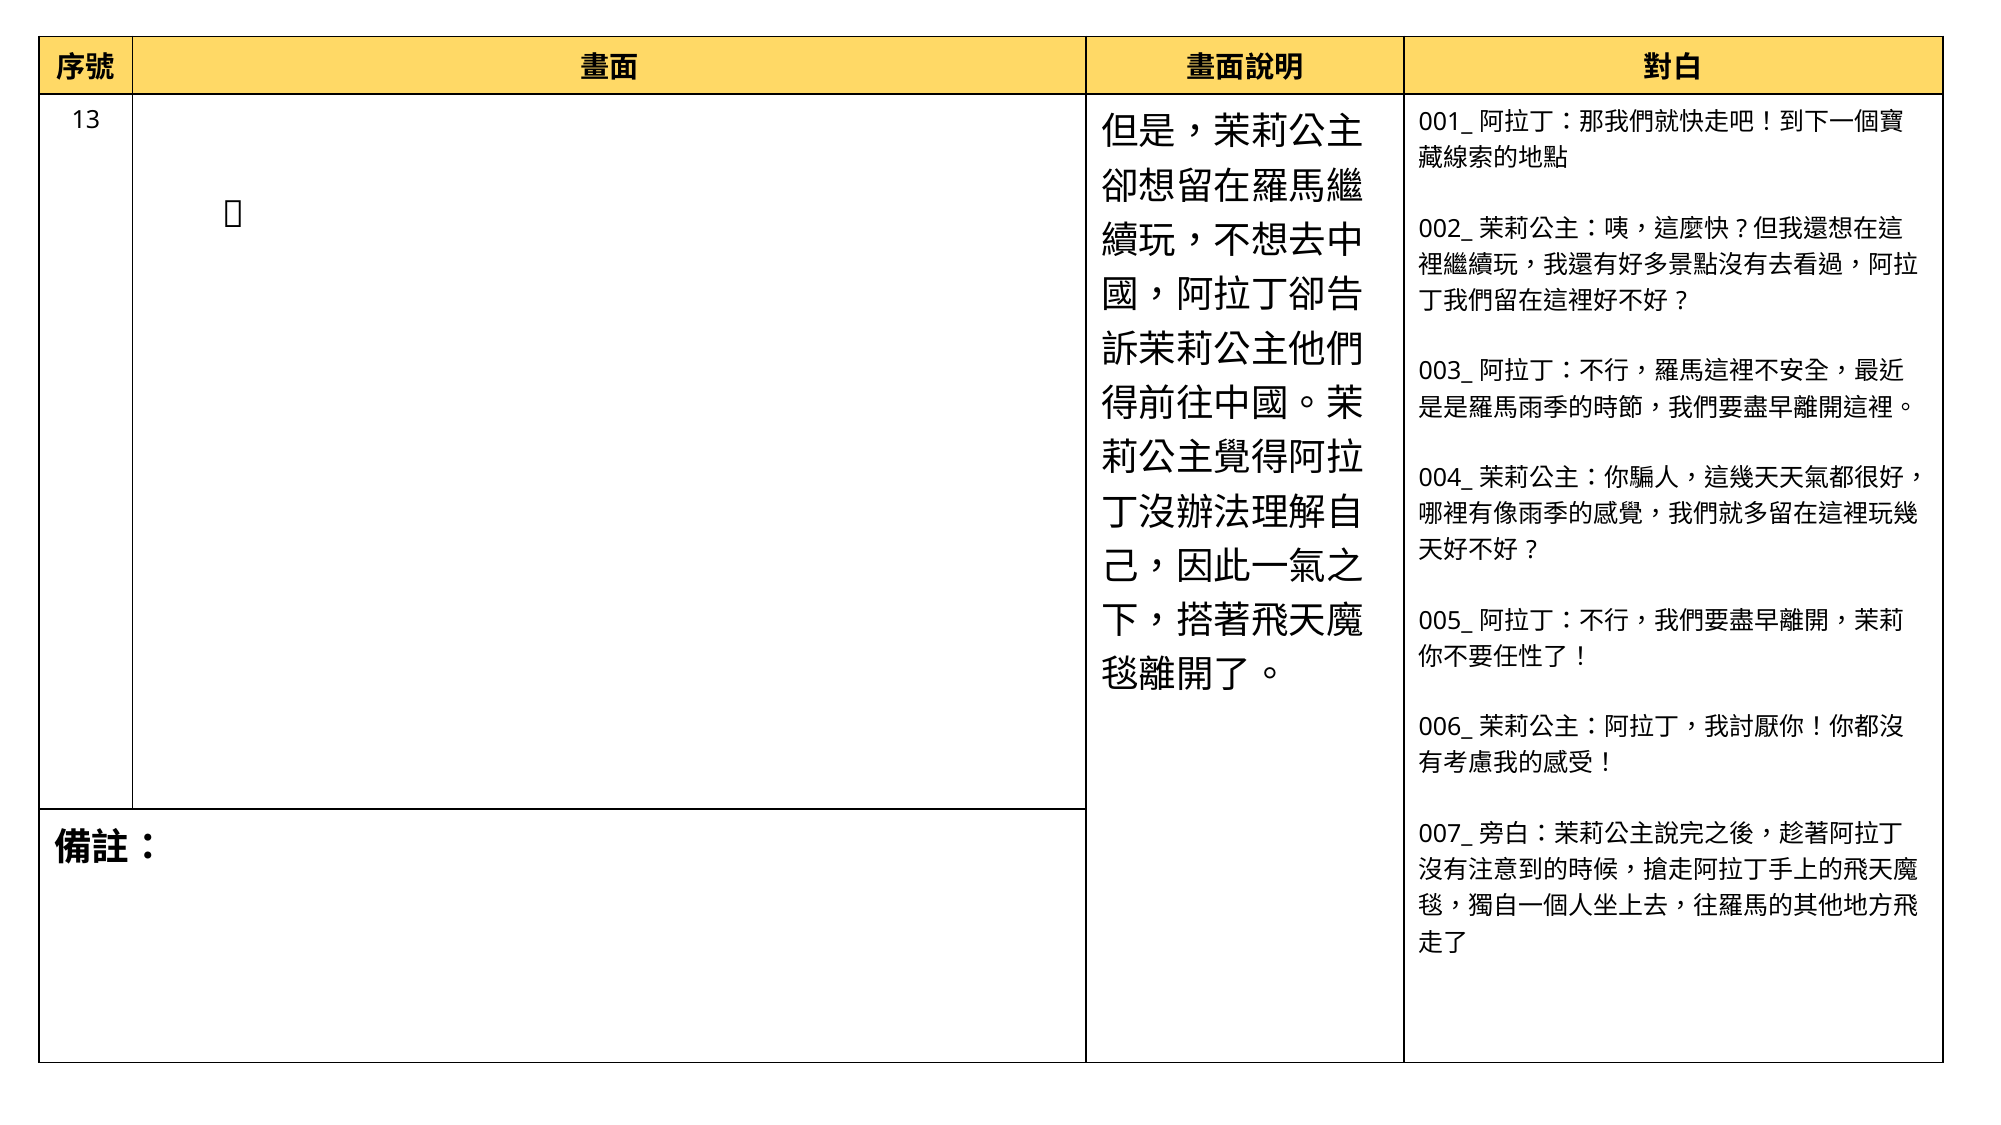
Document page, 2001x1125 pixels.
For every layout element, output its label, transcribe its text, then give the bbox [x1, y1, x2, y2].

table_header 序號 [40, 37, 132, 93]
text_box  [207, 183, 273, 243]
table_header 對白 [1405, 37, 1942, 93]
table_cell 13 [40, 95, 132, 808]
table_cell 001_阿拉丁：那我們就快走吧！到下一個寶藏線索的地點 002_茉莉公主：咦，這麼快?但我還想在這裡繼續玩，我還有好多景點沒有去看過，阿拉丁我們留在這裡好不好? 003_阿拉丁：不行，羅馬這裡不安全，最近是是羅馬雨季的時節，我們要盡早離開這裡。 004_茉莉公主：你騙人，這幾天天氣都很好，哪裡有像雨季的感覺，我們就多留在這裡玩幾天好不好? 005_阿拉丁：不行，我們要盡早離開，茉莉你不要任性了！ 006_茉莉公主：阿拉丁，我討厭你！你都沒有考慮我的感受！ 007_旁白：茉莉公主說完之後，趁著阿拉丁沒有注意到的時候，搶走阿拉丁手上的飛天魔毯，獨自一個人坐上去，往羅馬的其他地方飛走了 [1405, 95, 1942, 1062]
table_cell [133, 95, 1085, 808]
table_cell 備註： [40, 810, 1085, 1062]
table_cell 但是，茉莉公主卻想留在羅馬繼續玩，不想去中國，阿拉丁卻告訴茉莉公主他們得前往中國。茉莉公主覺得阿拉丁沒辦法理解自己，因此一氣之下，搭著飛天魔毯離開了。 [1087, 95, 1403, 1062]
table_header 畫面說明 [1087, 37, 1403, 93]
table_header 畫面 [133, 37, 1085, 93]
